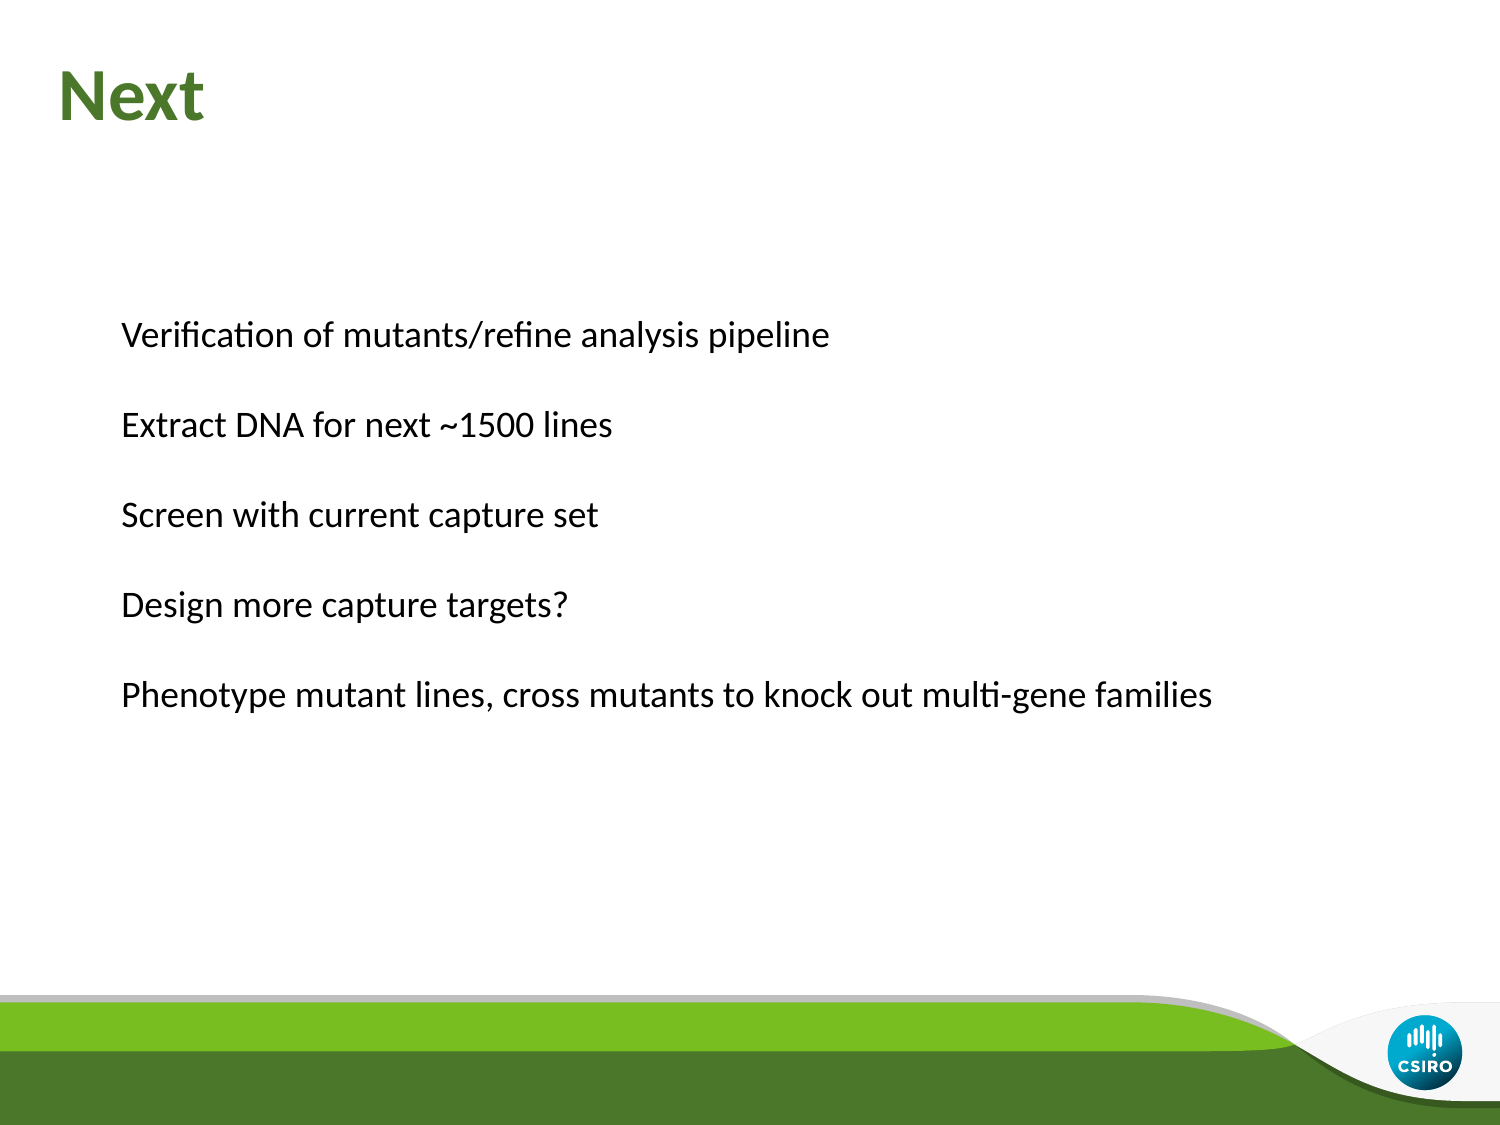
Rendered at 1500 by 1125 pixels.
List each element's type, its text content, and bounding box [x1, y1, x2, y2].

text_box Verification of mutants/refine analysis pipeline Extract DNA for next ~1500 lines Screen with current capture set Design more capture targets? Phenotype mutant lines, cross mutants to knock out multi-gene families [106, 302, 1230, 723]
title Next [58, 45, 1447, 185]
